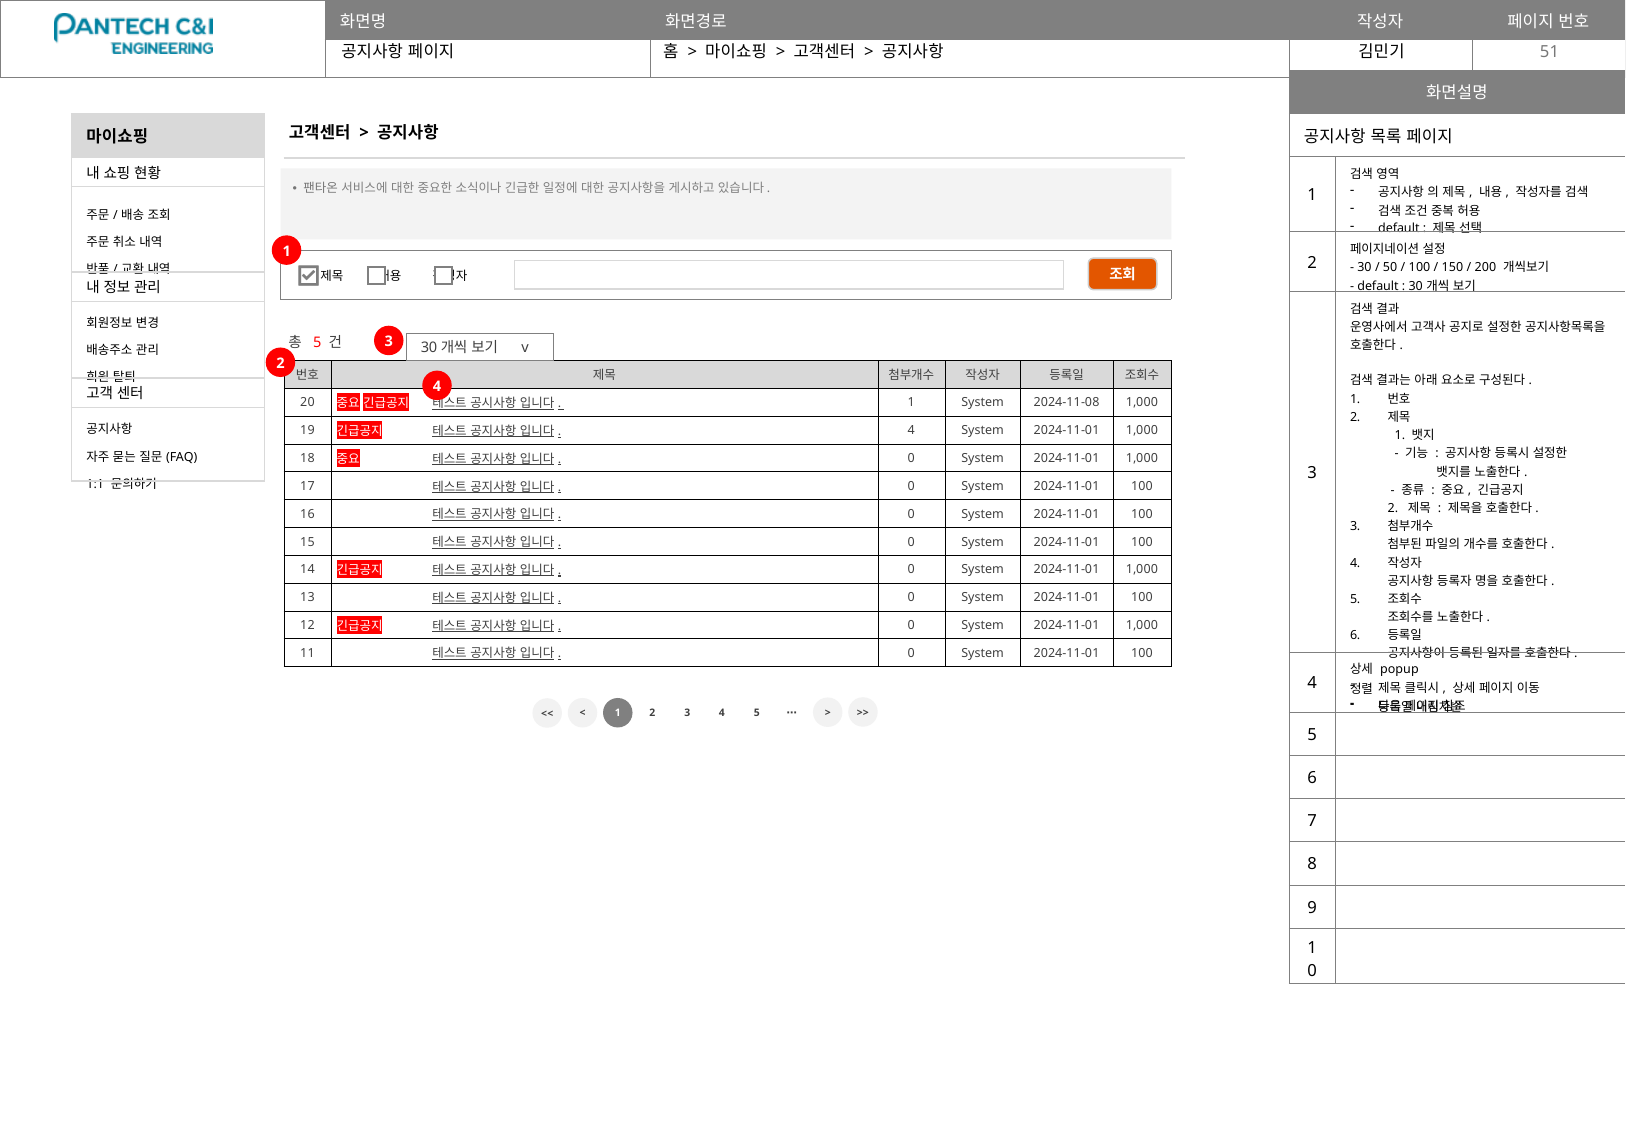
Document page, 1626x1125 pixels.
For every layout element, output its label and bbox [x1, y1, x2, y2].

table_cell [879, 584, 945, 611]
table_header [1114, 361, 1171, 388]
table_cell [946, 500, 1020, 527]
table_cell [285, 528, 331, 555]
table_cell [1336, 929, 1625, 983]
table_header [72, 115, 264, 157]
table_cell [1114, 472, 1171, 499]
table_cell [1114, 528, 1171, 555]
table_cell [72, 302, 264, 377]
table_cell [1021, 445, 1113, 471]
text_box [367, 266, 386, 285]
table_cell [285, 417, 331, 444]
table_cell [1336, 232, 1625, 291]
table_cell [879, 639, 945, 666]
table_cell [1021, 500, 1113, 527]
table_cell [879, 417, 945, 444]
table_cell [72, 408, 264, 480]
table_cell [285, 472, 331, 499]
table_cell [332, 500, 878, 527]
table_cell [946, 472, 1020, 499]
table_cell [1336, 157, 1625, 231]
table_cell [1290, 756, 1335, 798]
picture [291, 258, 327, 293]
table_cell [72, 158, 264, 186]
table_cell [1021, 472, 1113, 499]
table_cell [1021, 612, 1113, 638]
table_cell [1114, 500, 1171, 527]
picture [54, 13, 213, 54]
text_box [326, 33, 1091, 68]
table_cell [332, 639, 878, 666]
table_header [281, 251, 1171, 299]
table_cell [1290, 292, 1335, 652]
table_cell [285, 584, 331, 611]
table_cell [1021, 556, 1113, 583]
table_cell [72, 273, 264, 301]
table_cell [1336, 799, 1625, 841]
table_cell [1290, 929, 1335, 983]
table_cell [72, 187, 264, 271]
table_cell [285, 556, 331, 583]
table_cell [1114, 612, 1171, 638]
table_cell [1021, 584, 1113, 611]
text_box [531, 696, 879, 729]
table_cell [946, 445, 1020, 471]
table_cell [332, 556, 878, 583]
table_cell [946, 639, 1020, 666]
table_cell [946, 528, 1020, 555]
table_cell [1114, 584, 1171, 611]
text_box [373, 325, 555, 362]
table_cell [332, 528, 878, 555]
table_cell [285, 445, 331, 471]
table_cell [1021, 389, 1113, 416]
table_cell [332, 472, 878, 499]
table_cell [332, 389, 878, 416]
table_header [879, 361, 945, 388]
table_cell [285, 639, 331, 666]
table_cell [332, 417, 878, 444]
table_cell [1336, 713, 1625, 755]
table_cell [1290, 114, 1625, 156]
table_cell [1336, 292, 1625, 652]
slide_number [1474, 33, 1625, 70]
table_cell [1290, 713, 1335, 755]
table_cell [879, 445, 945, 471]
table_cell [1336, 653, 1625, 712]
text_box [422, 370, 452, 401]
table_cell [1336, 886, 1625, 928]
table_cell [1114, 556, 1171, 583]
table_cell [946, 612, 1020, 638]
table_cell [1336, 842, 1625, 885]
text_box [271, 168, 1172, 265]
table_header [1021, 361, 1113, 388]
table_cell [946, 556, 1020, 583]
table_cell [1021, 639, 1113, 666]
table_cell [879, 556, 945, 583]
table_cell [946, 584, 1020, 611]
table_header [285, 366, 331, 388]
table_cell [72, 379, 264, 407]
table_cell [879, 528, 945, 555]
table_cell [1336, 756, 1625, 798]
table_cell [879, 389, 945, 416]
text_box [273, 109, 574, 155]
table_cell [1021, 528, 1113, 555]
table_cell [1290, 886, 1335, 928]
table_cell [1114, 389, 1171, 416]
table_cell [946, 389, 1020, 416]
table_header [332, 361, 878, 388]
table_header [946, 361, 1020, 388]
table_cell [285, 500, 331, 527]
table_cell [332, 612, 878, 638]
table_cell [285, 389, 331, 416]
table_cell [1290, 157, 1335, 231]
table_cell [1021, 417, 1113, 444]
table_cell [332, 584, 878, 611]
table_cell [1114, 417, 1171, 444]
table_cell [332, 445, 878, 471]
text_box [265, 318, 364, 378]
table_cell [1290, 799, 1335, 841]
table_cell [1290, 653, 1335, 712]
table_cell [1290, 232, 1335, 291]
table_cell [285, 612, 331, 638]
table_cell [879, 612, 945, 638]
table_cell [879, 500, 945, 527]
table_cell [879, 472, 945, 499]
table_cell [946, 417, 1020, 444]
table_cell [1114, 639, 1171, 666]
table_cell [1290, 842, 1335, 885]
table_cell [1114, 445, 1171, 471]
table_header [1290, 71, 1625, 113]
text_box [434, 266, 453, 285]
